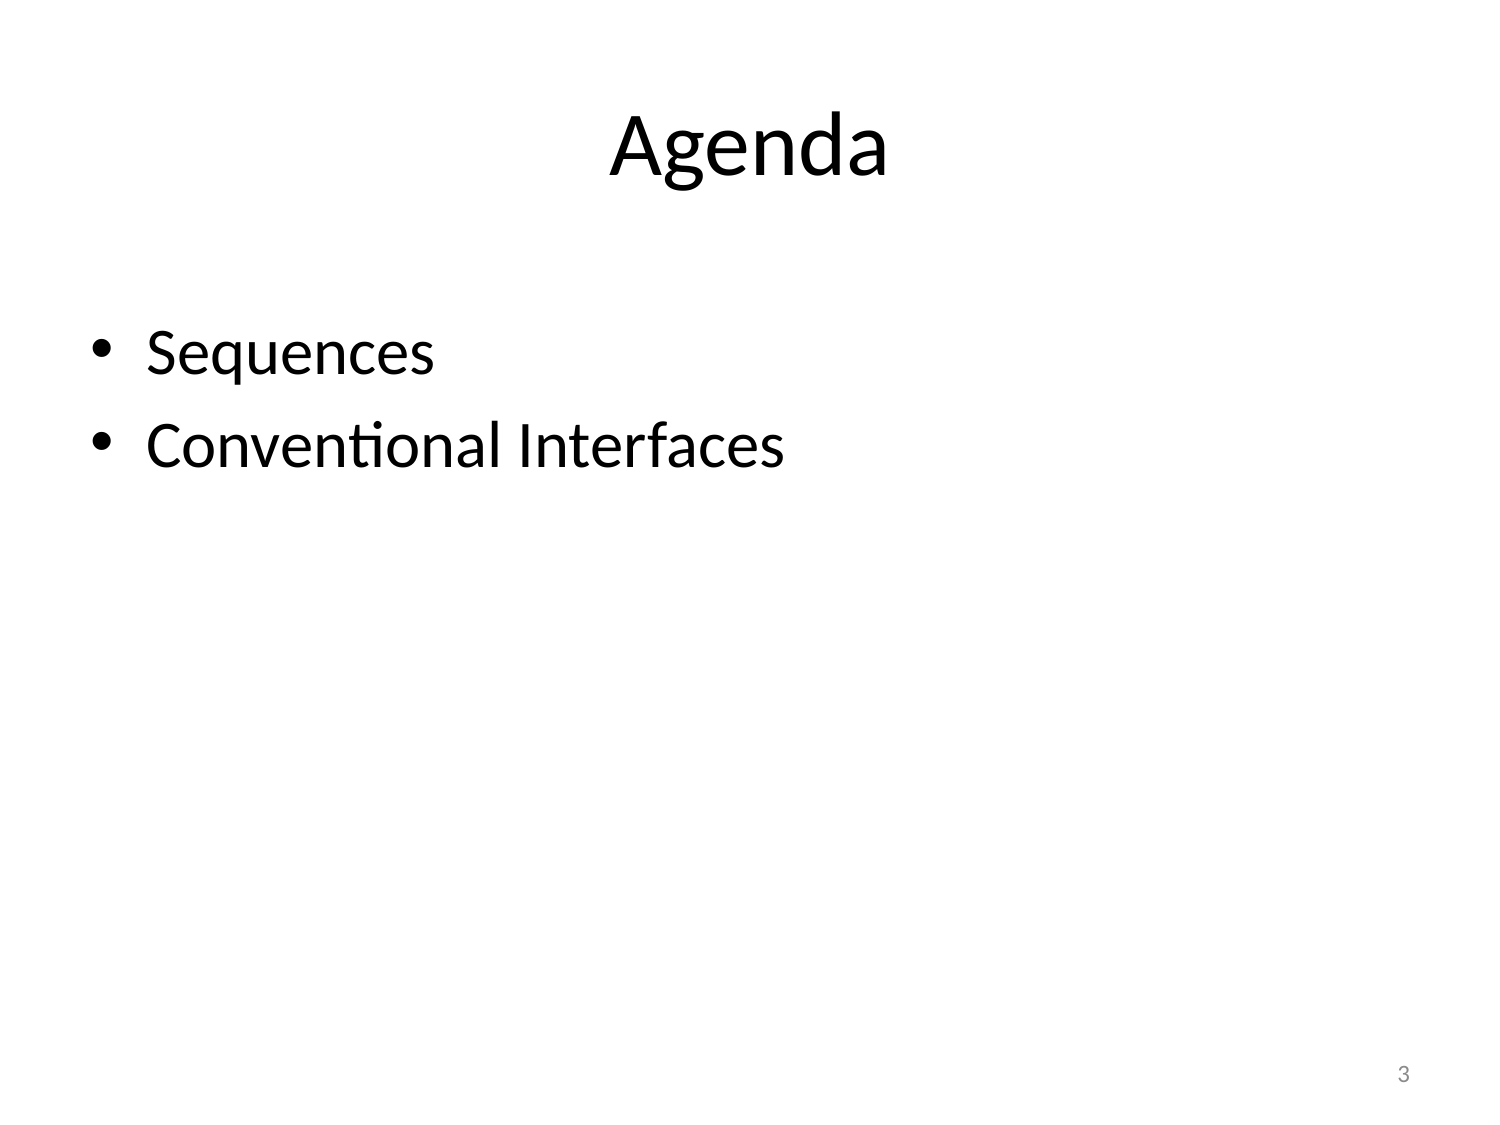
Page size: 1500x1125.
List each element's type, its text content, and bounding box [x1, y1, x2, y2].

slide_number 3 [1074, 1042, 1425, 1103]
title Agenda [75, 45, 1425, 233]
list Sequences Conventional Interfaces [75, 299, 1425, 1005]
